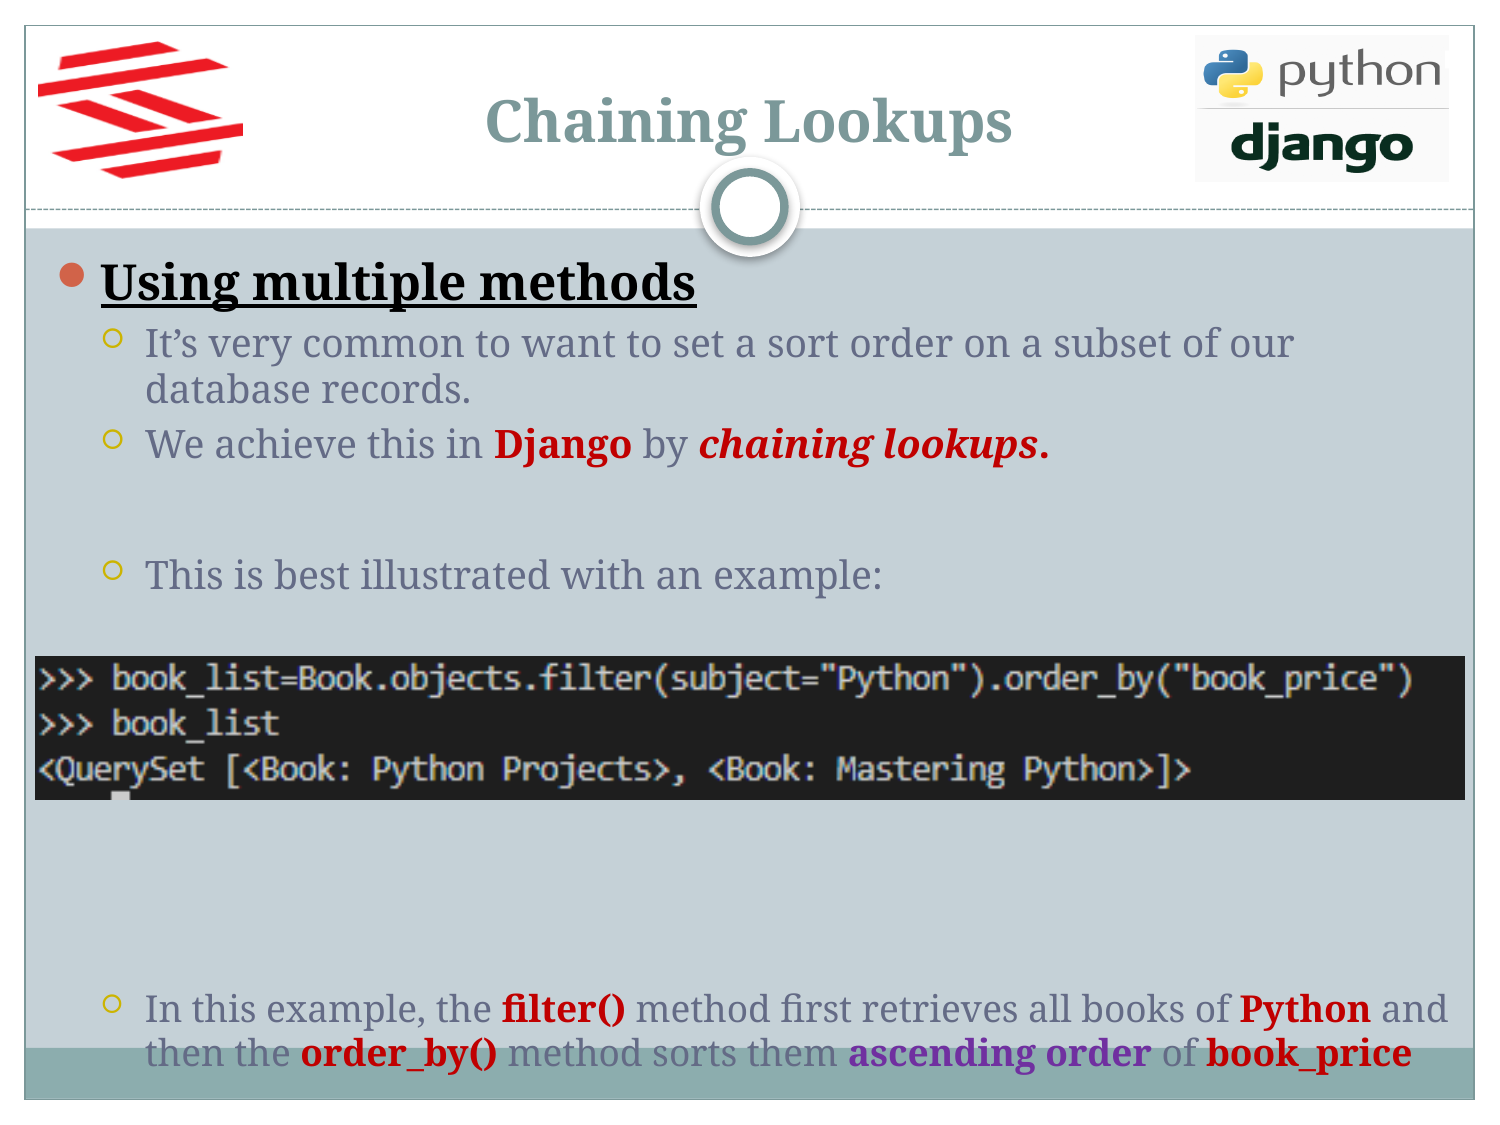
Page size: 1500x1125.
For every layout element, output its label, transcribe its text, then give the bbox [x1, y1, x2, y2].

picture [37, 40, 243, 185]
list Using multiple methods It’s very common to want to set a sort order on a subset of our database records. We achieve this in Django by chaining lookups. This is best illustrated with an example: In this example, the filter() method first retrieves all books of Python and then the order_by() method sorts them ascending order of book_price [41, 243, 1471, 660]
title Chaining Lookups [237, 37, 1190, 162]
picture [34, 655, 1466, 800]
list Using multiple methods It’s very common to want to set a sort order on a subset of our database records. We achieve this in Django by chaining lookups. This is best illustrated with an example: In this example, the filter() method first retrieves all books of Python and then the order_by() method sorts them ascending order of book_price [41, 804, 1471, 1125]
picture [1195, 34, 1449, 183]
